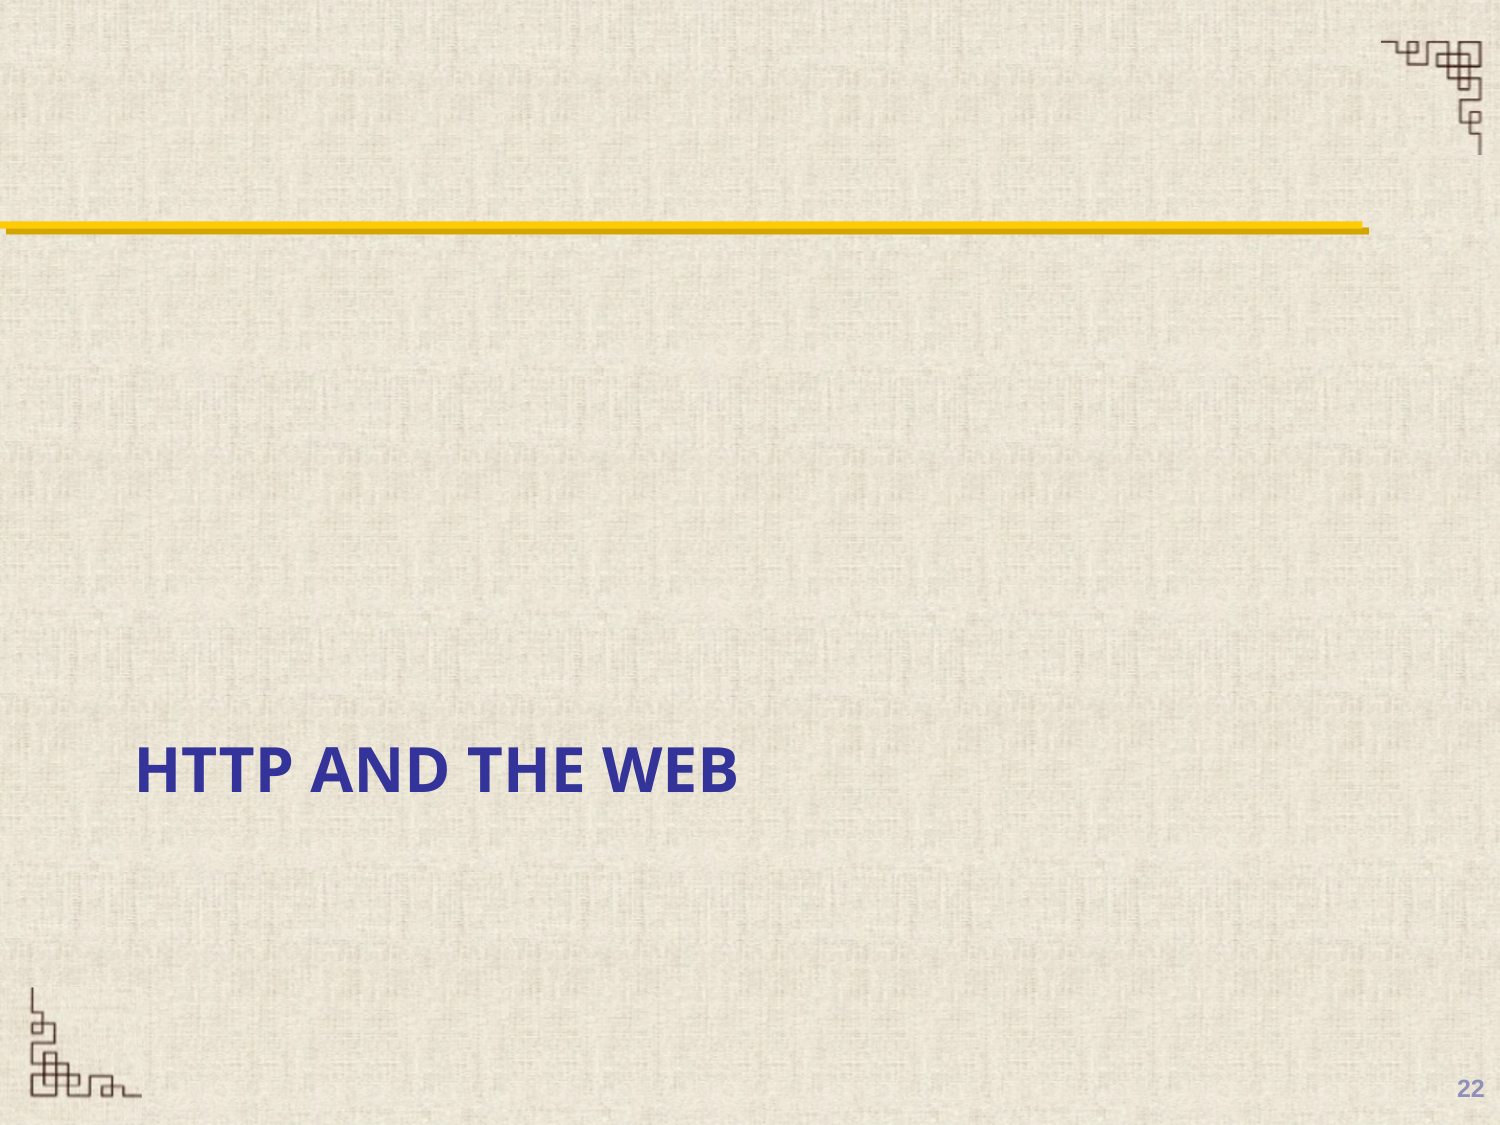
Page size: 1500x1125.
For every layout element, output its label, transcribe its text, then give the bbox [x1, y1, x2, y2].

title HTTP and the web [118, 722, 1394, 947]
slide_number 22 [1397, 1050, 1500, 1125]
picture [0, 988, 141, 1122]
picture [0, 0, 1500, 1125]
